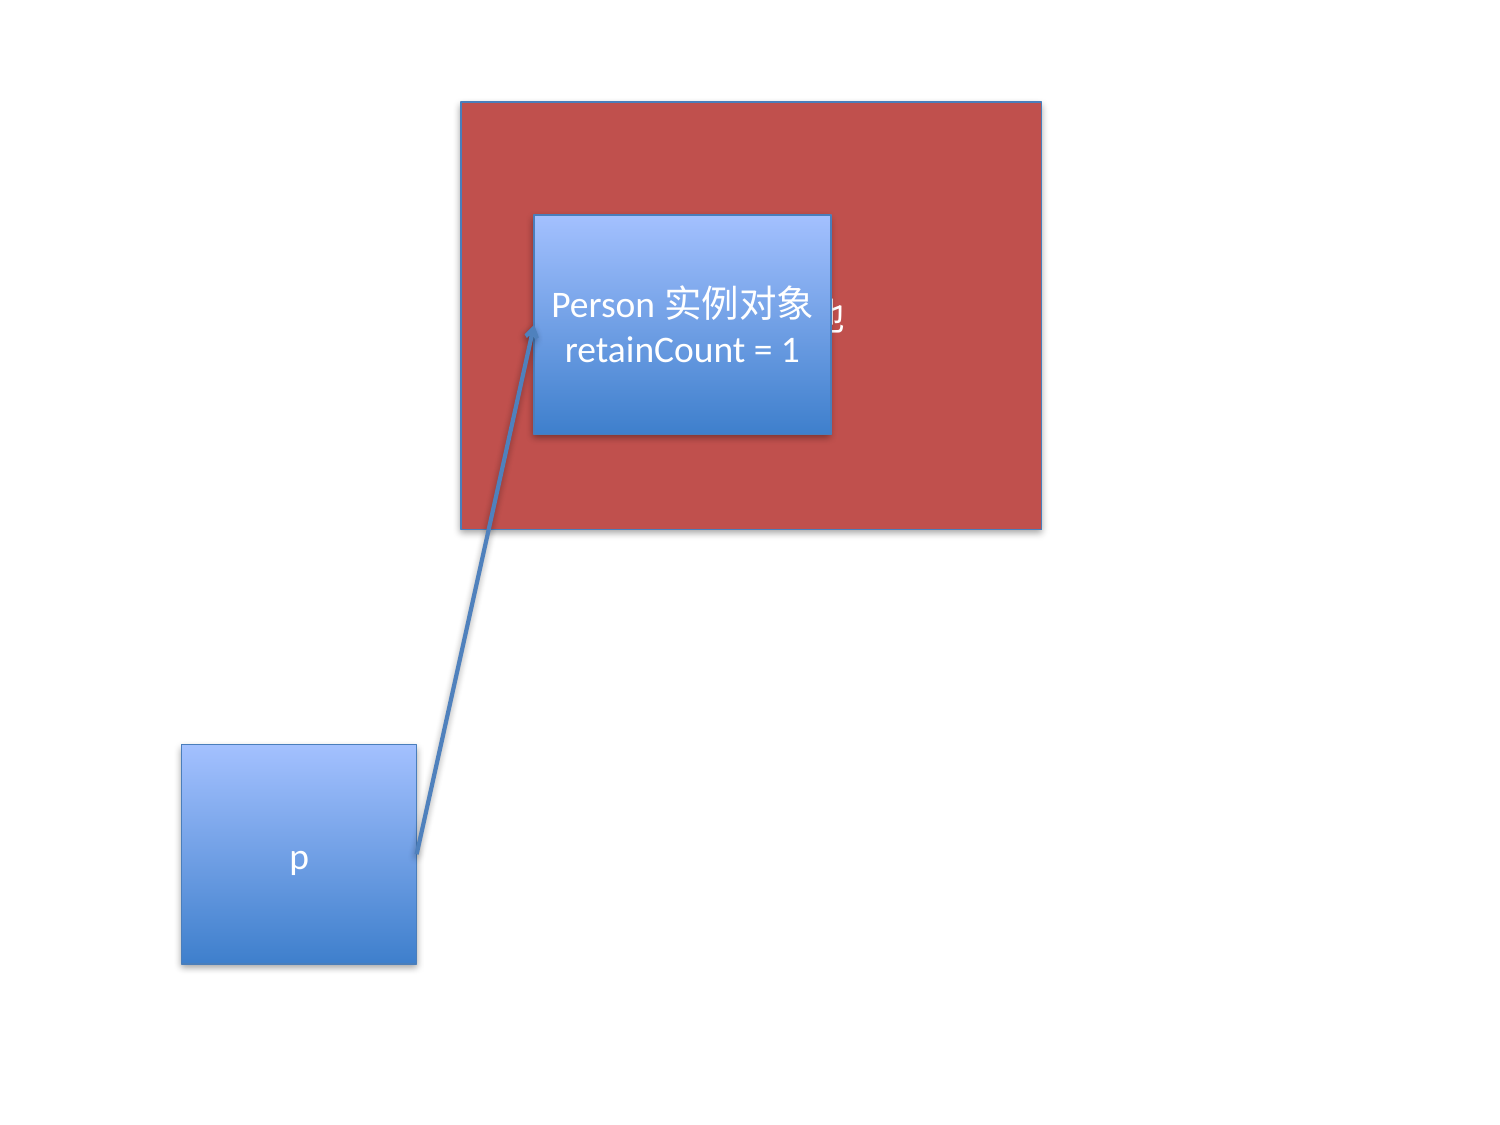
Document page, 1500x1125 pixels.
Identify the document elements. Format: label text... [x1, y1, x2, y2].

text_box 自动释放池 [460, 101, 1042, 530]
text_box Person实例对象 retainCount = 1 [533, 214, 832, 435]
text_box p [181, 744, 417, 965]
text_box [416, 324, 535, 855]
